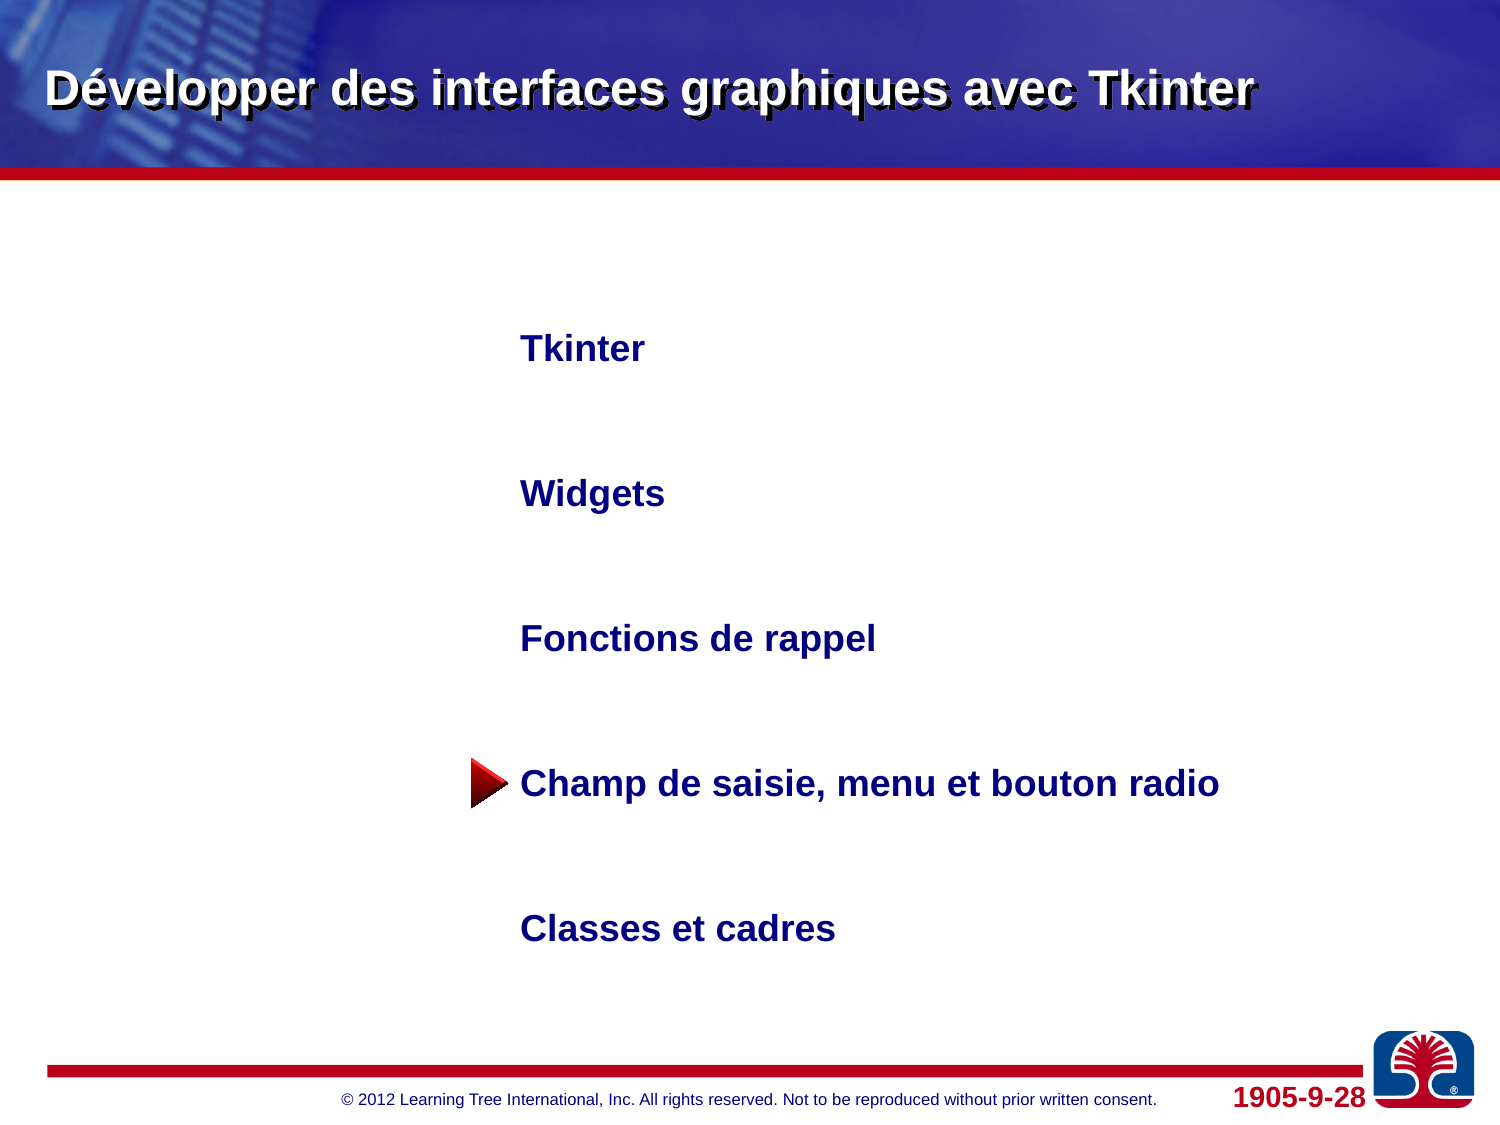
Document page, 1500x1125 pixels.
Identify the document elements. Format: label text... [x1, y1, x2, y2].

title Développer des interfaces graphiques avec Tkinter [29, 26, 1308, 146]
picture [0, 0, 1500, 167]
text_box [470, 757, 509, 809]
text_box Tkinter Widgets Fonctions de rappel Champ de saisie, menu et bouton radio Classes et cadres [468, 316, 1381, 957]
picture [1373, 1031, 1476, 1108]
